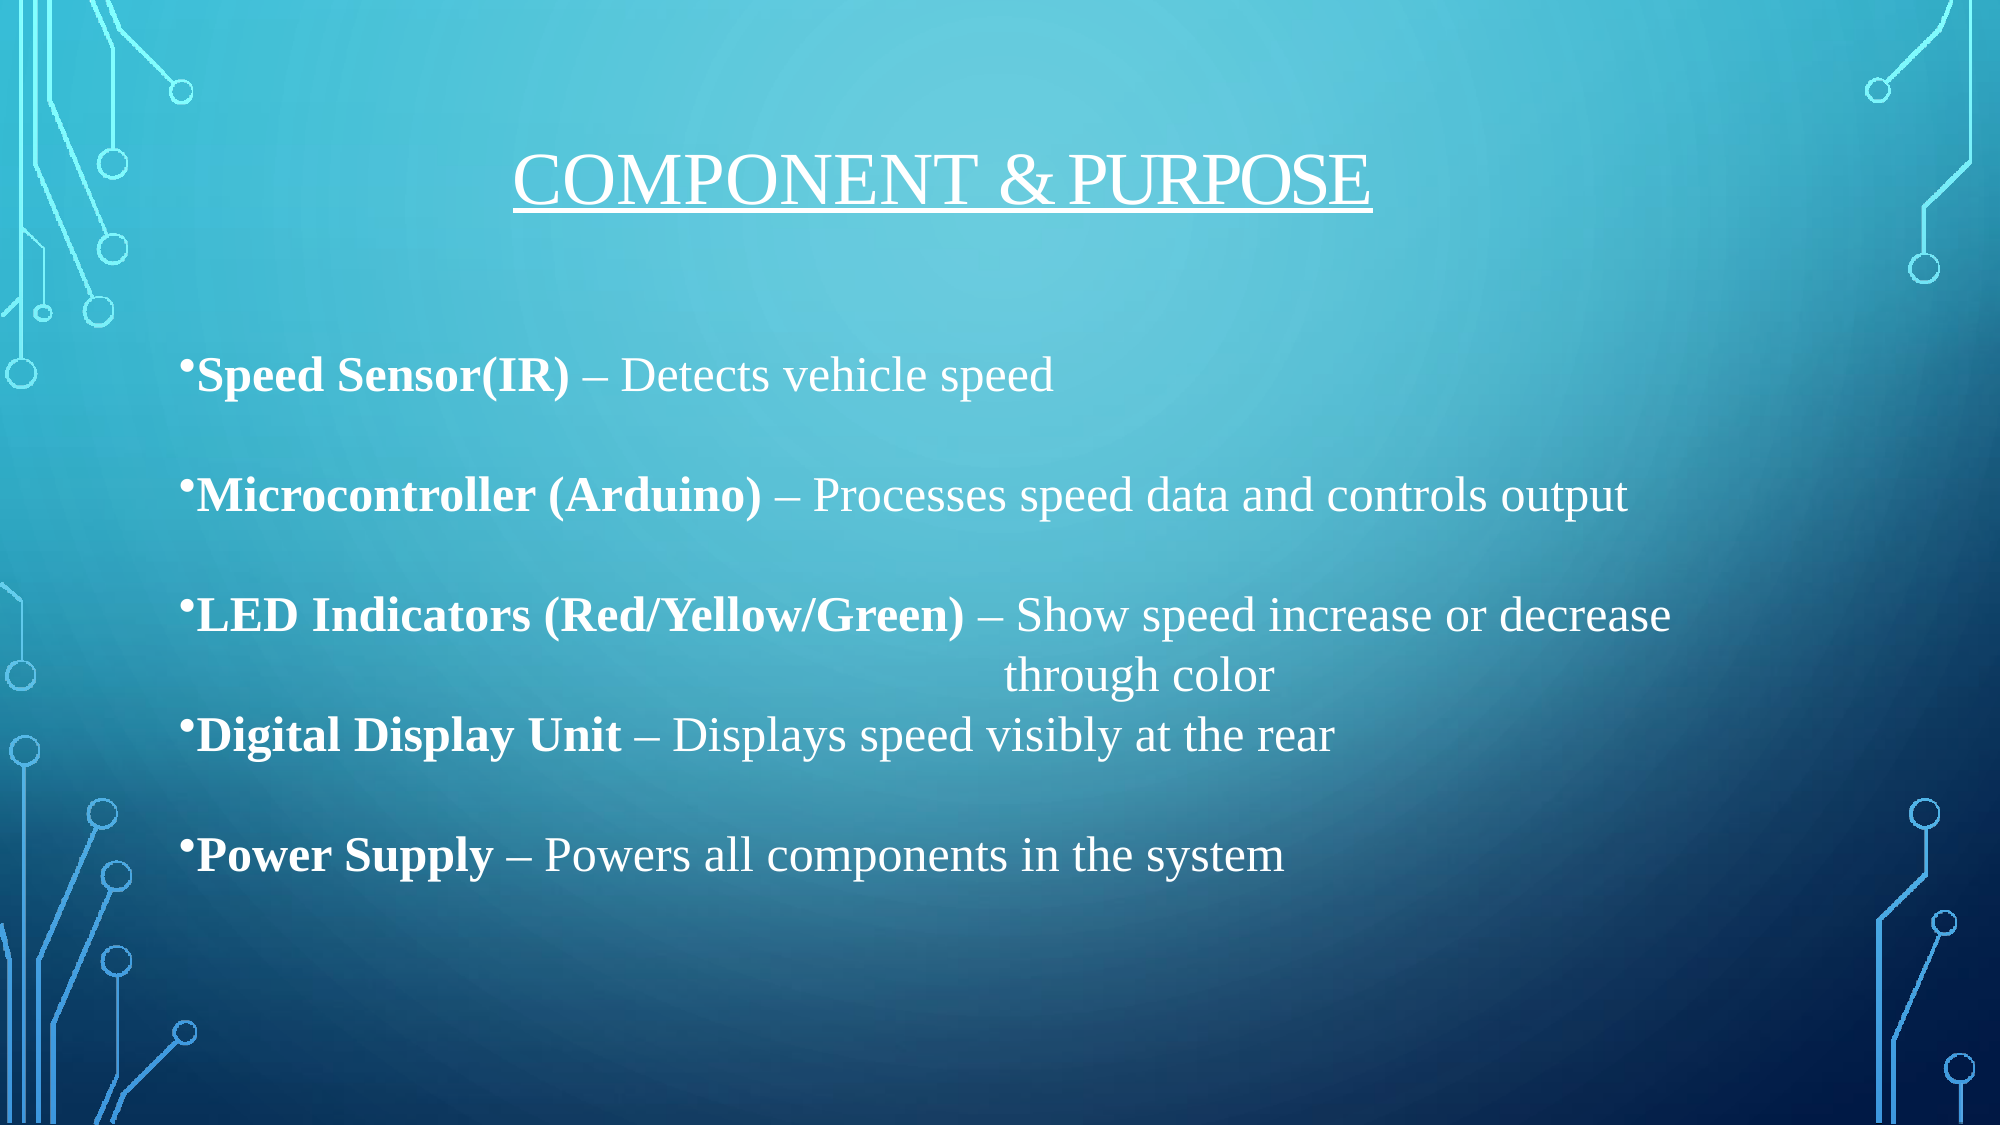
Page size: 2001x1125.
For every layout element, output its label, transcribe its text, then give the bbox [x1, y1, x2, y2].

title COMPONENT & PURPOSE [510, 112, 1604, 285]
picture [0, 0, 2000, 1125]
list Speed Sensor(IR) – Detects vehicle speed Microcontroller (Arduino) – Processes speed data and controls output LED Indicators (Red/Yellow/Green) – Show speed increase or decrease through color Digital Display Unit – Displays speed visibly at the rear Power Supply – Powers all components in the system [163, 285, 1950, 938]
